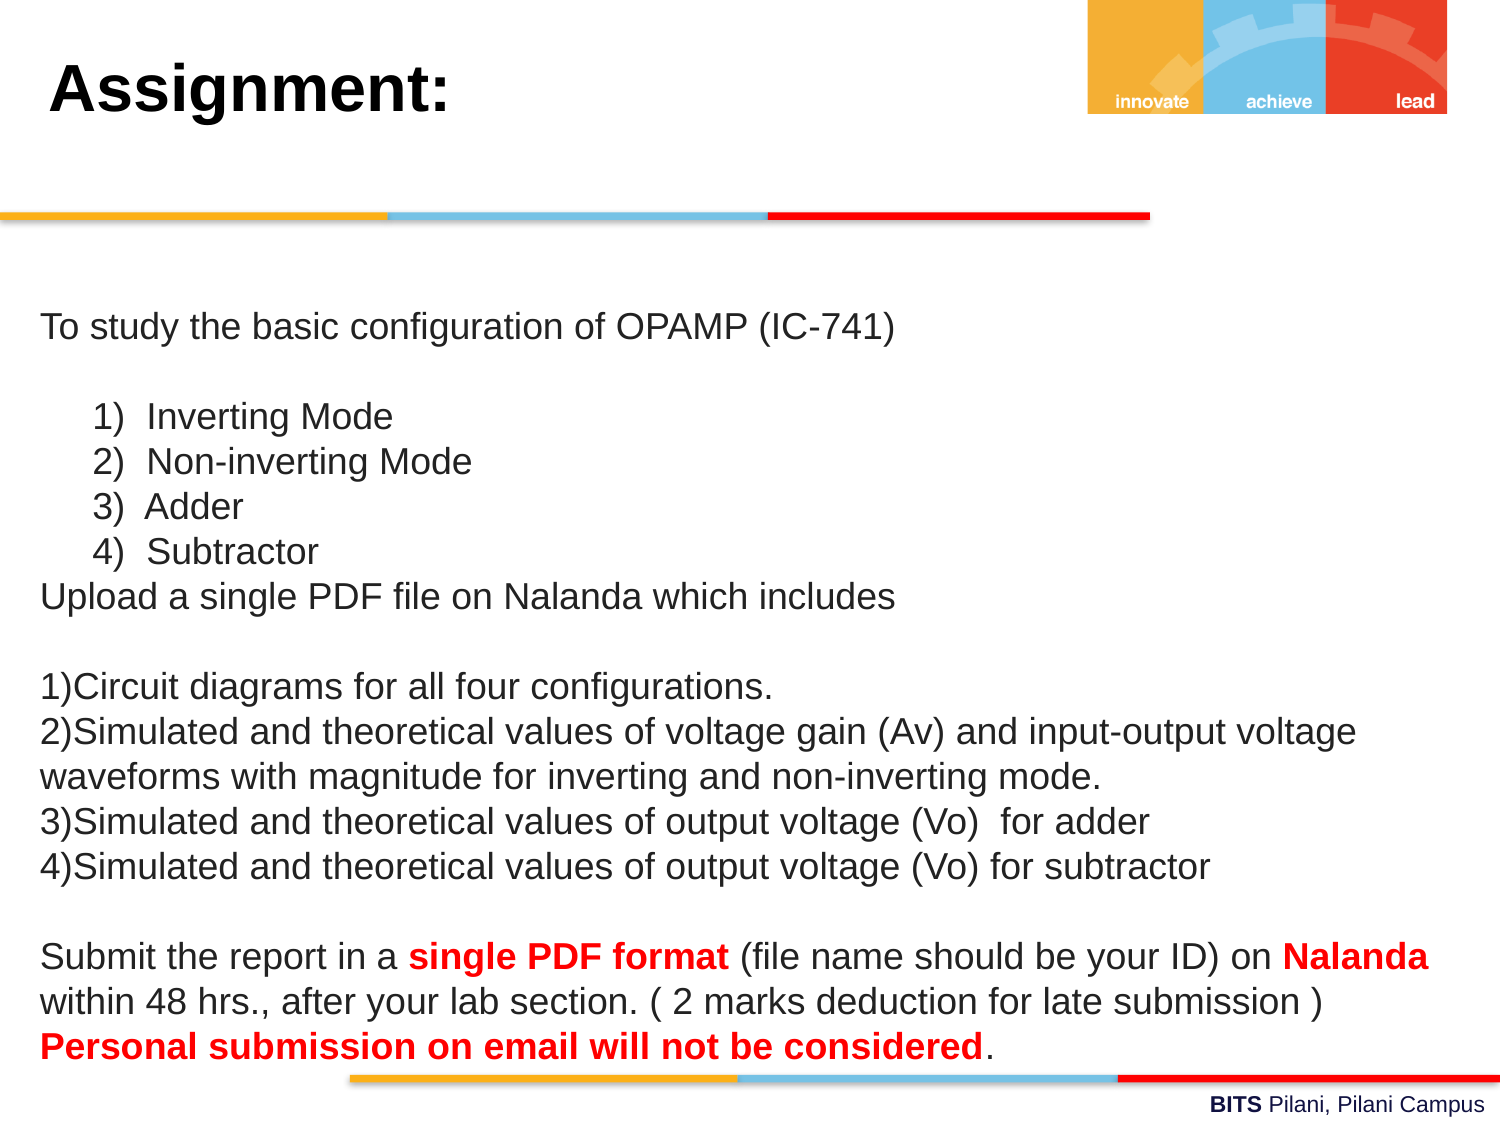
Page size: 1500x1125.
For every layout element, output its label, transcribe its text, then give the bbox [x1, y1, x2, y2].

text_box To study the basic configuration of OPAMP (IC-741) 1) Inverting Mode 2) Non-inverting Mode 3) Adder 4) Subtractor Upload a single PDF file on Nalanda which includes 1)Circuit diagrams for all four configurations. 2)Simulated and theoretical values of voltage gain (Av) and input-output voltage waveforms with magnitude for inverting and non-inverting mode. 3)Simulated and theoretical values of output voltage (Vo) for adder 4)Simulated and theoretical values of output voltage (Vo) for subtractor Submit the report in a single PDF format (file name should be your ID) on Nalanda within 48 hrs., after your lab section. ( 2 marks deduction for late submission ) Personal submission on email will not be considered. [24, 249, 1445, 1075]
title Assignment: [0, 37, 500, 150]
picture [1087, 0, 1448, 114]
